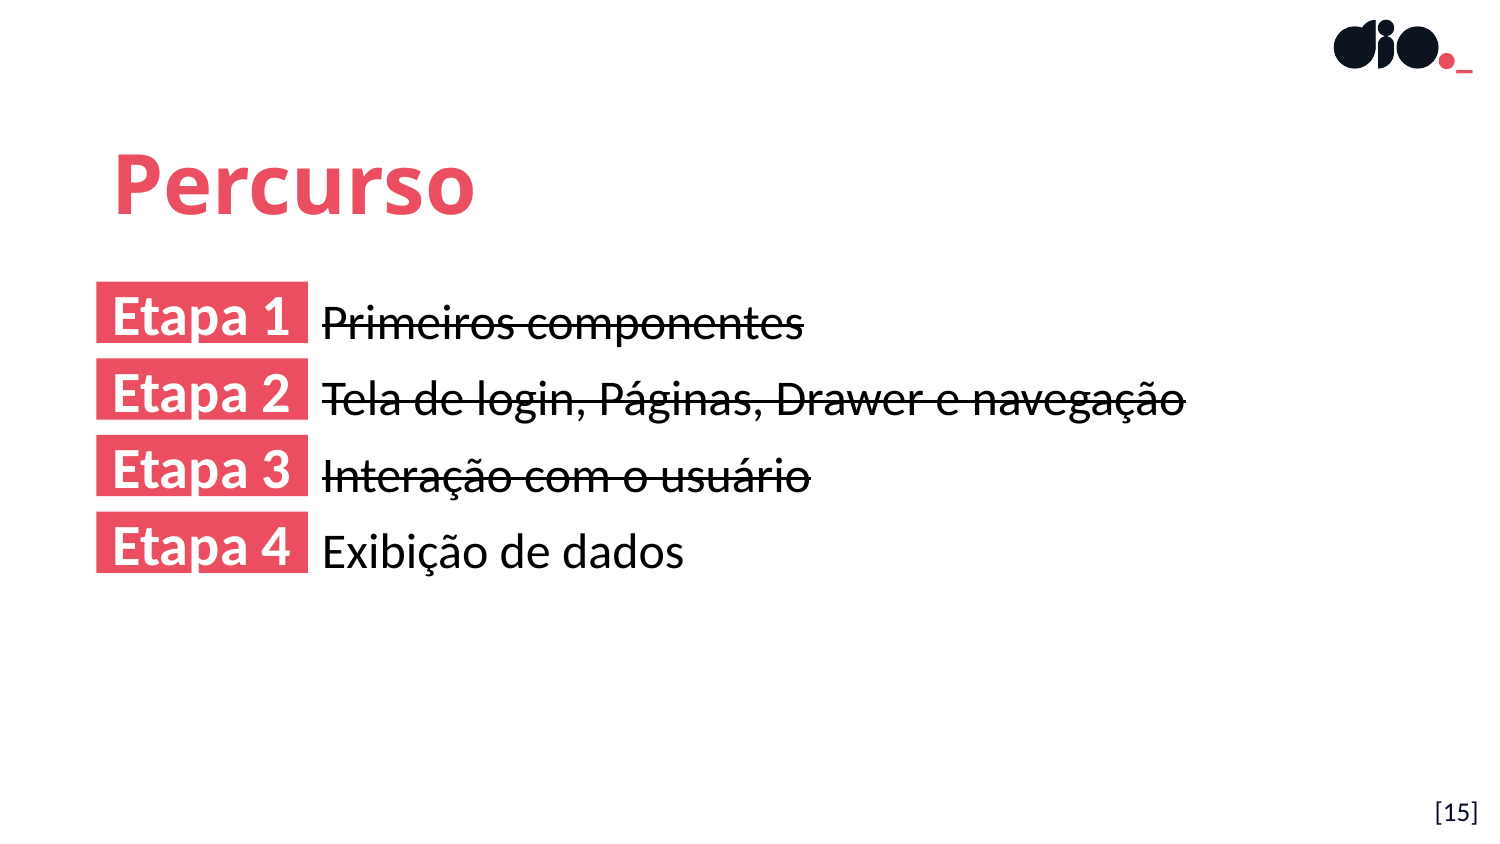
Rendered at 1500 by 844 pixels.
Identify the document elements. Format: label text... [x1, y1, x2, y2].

text_box Etapa 2 [96, 358, 306, 420]
text_box Interação com o usuário [306, 434, 1343, 500]
text_box Etapa 3 [96, 434, 306, 497]
text_box Etapa 4 [96, 511, 306, 573]
text_box Primeiros componentes [306, 281, 1343, 347]
text_box Etapa 1 [96, 281, 306, 343]
picture [1333, 19, 1473, 74]
text_box Exibição de dados [306, 510, 1343, 576]
text_box Tela de login, Páginas, Drawer e navegação [306, 358, 1343, 423]
slide_number [15] [1403, 779, 1494, 844]
text_box Percurso [96, 104, 1312, 243]
